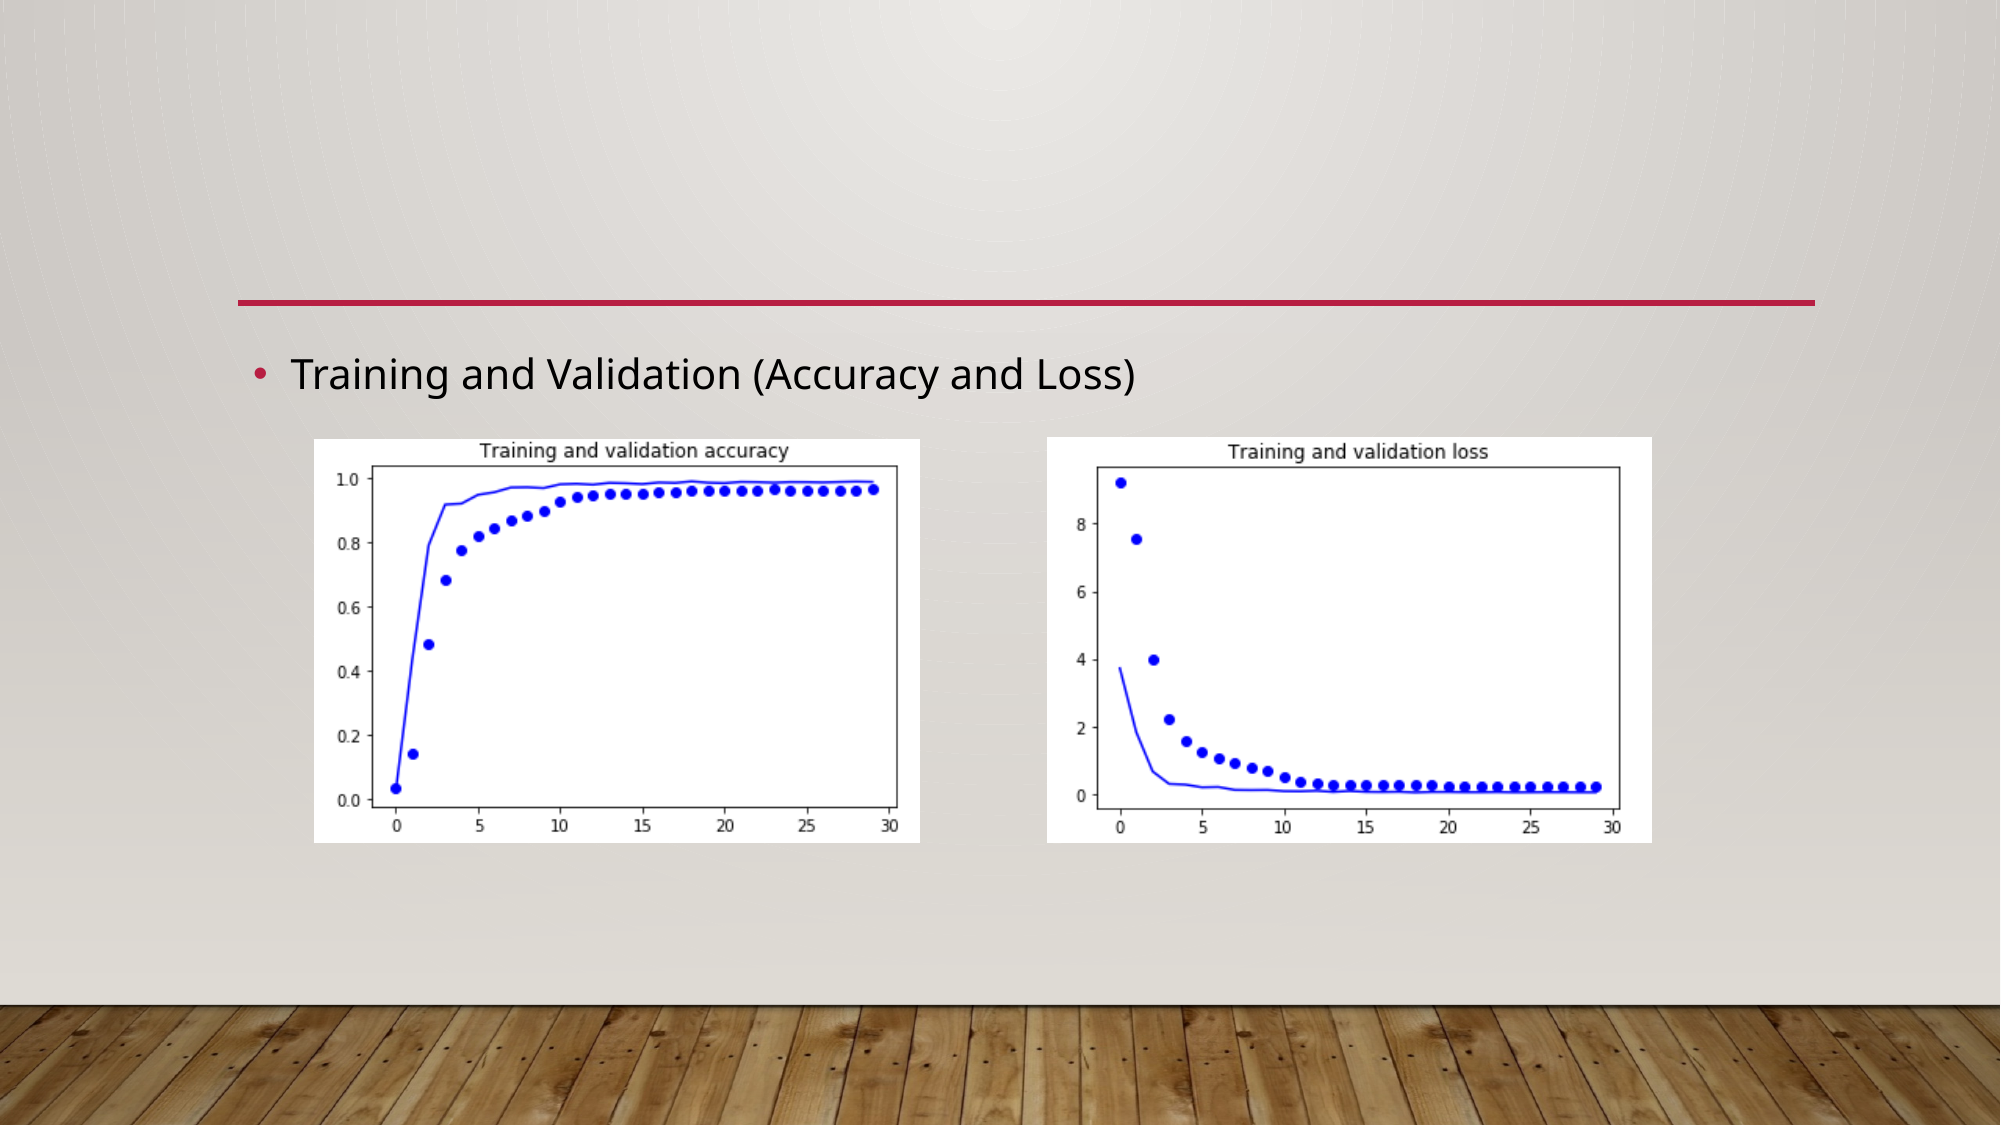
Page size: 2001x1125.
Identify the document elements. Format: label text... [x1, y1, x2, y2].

picture [0, 1005, 2000, 1125]
list Training and Validation (Accuracy and Loss) [238, 330, 1814, 897]
picture [1046, 437, 1653, 843]
picture [314, 439, 920, 843]
